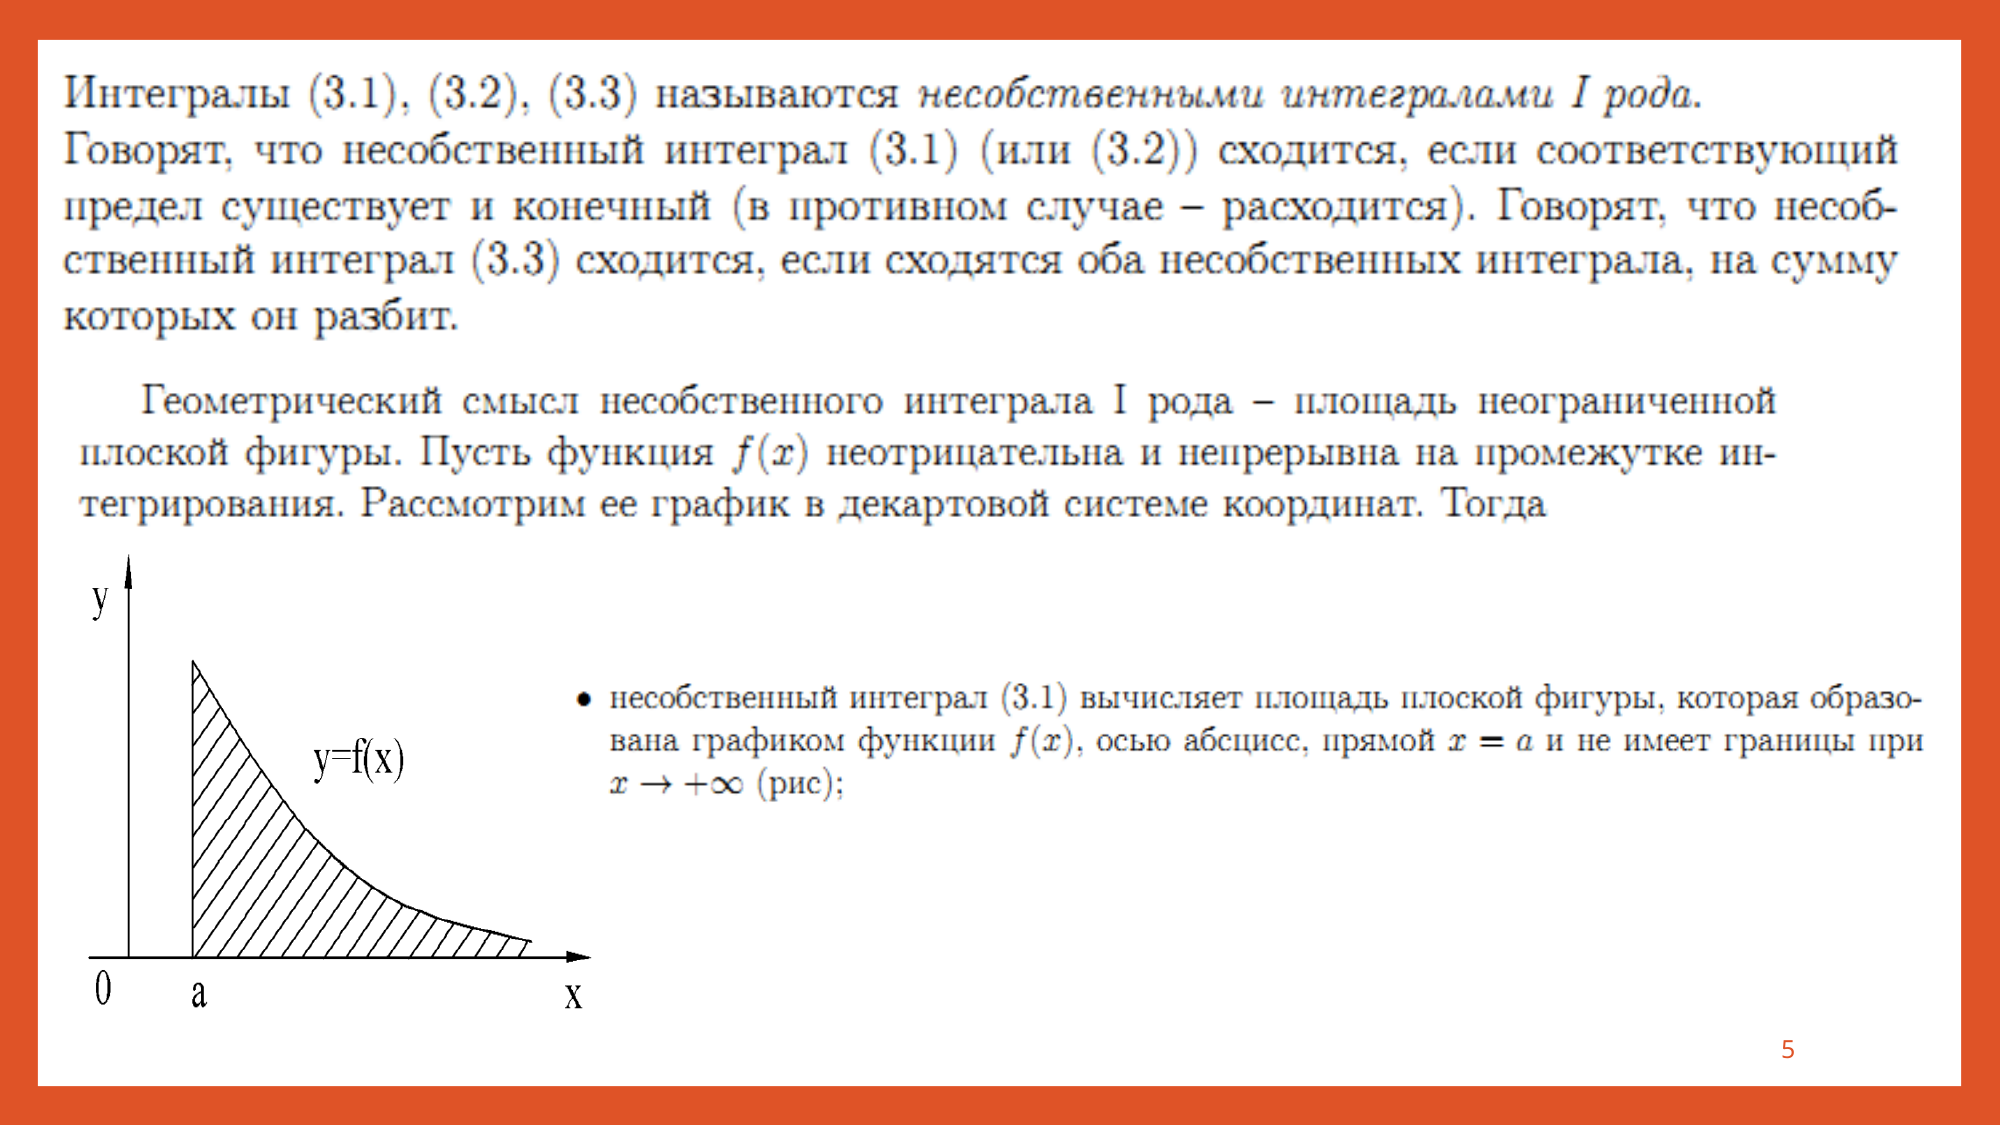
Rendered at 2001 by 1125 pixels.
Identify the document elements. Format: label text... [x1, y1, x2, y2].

slide_number 5 [1530, 1020, 1811, 1081]
picture [60, 60, 1906, 357]
picture [47, 369, 1948, 1041]
